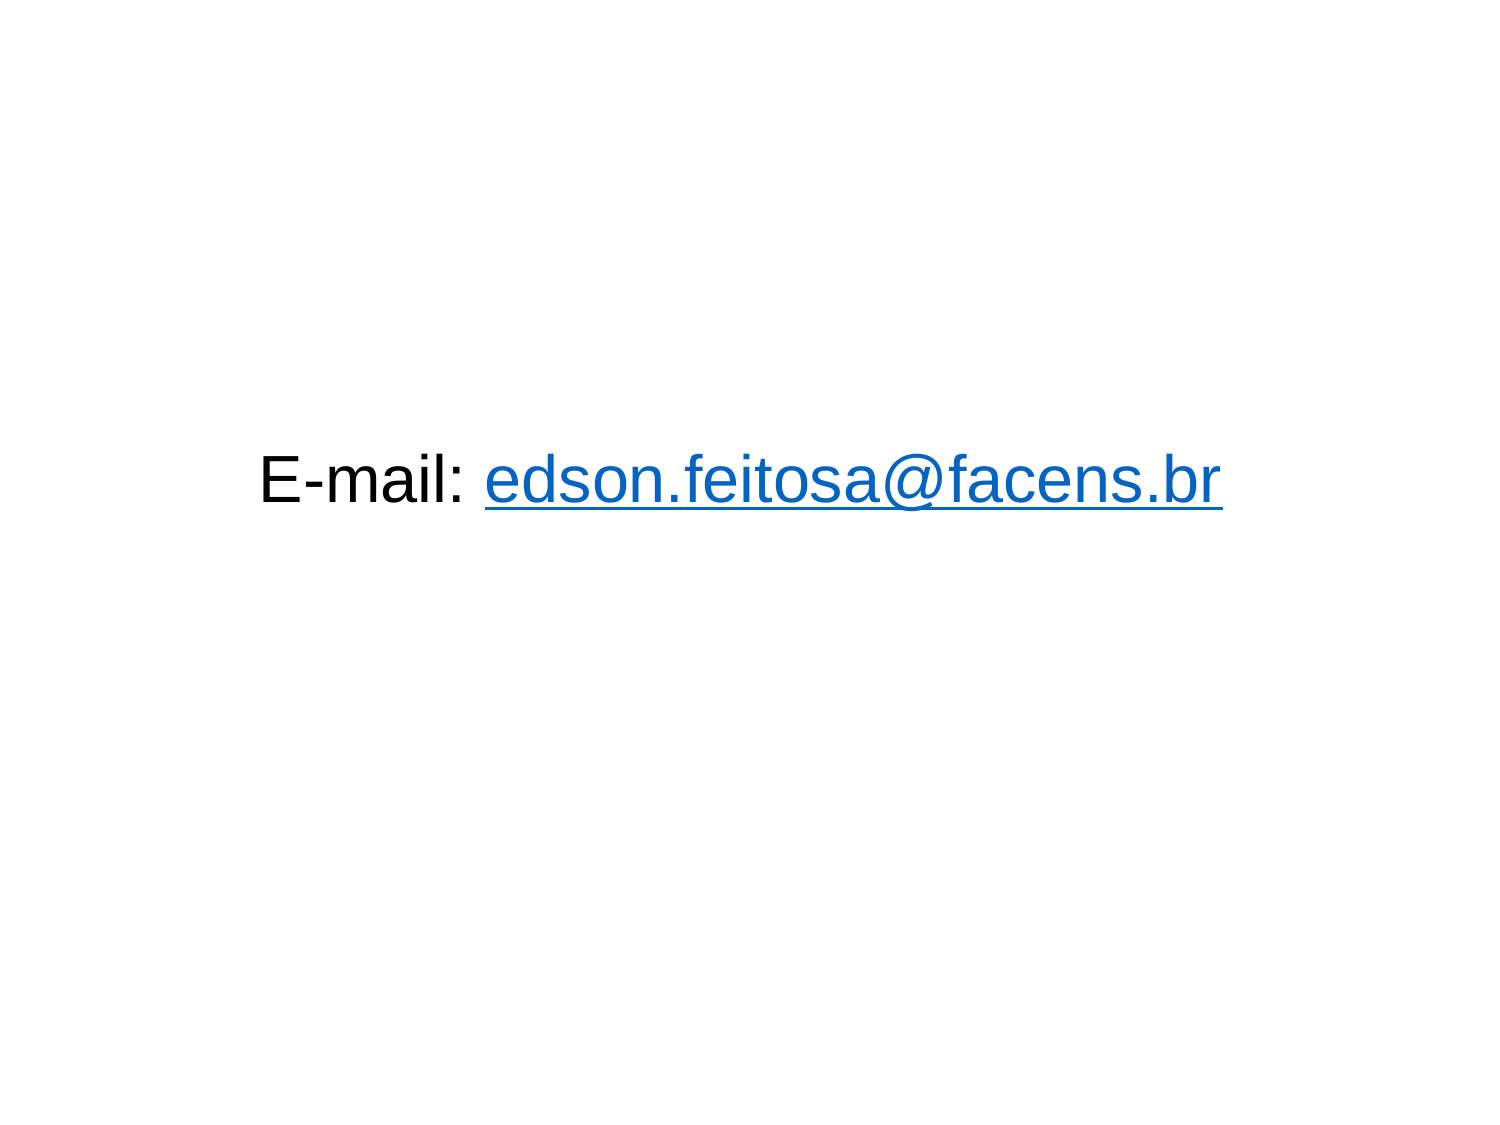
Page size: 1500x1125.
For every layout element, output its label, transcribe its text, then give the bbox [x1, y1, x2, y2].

list E-mail: edson.feitosa@facens.br [103, 437, 1397, 1014]
